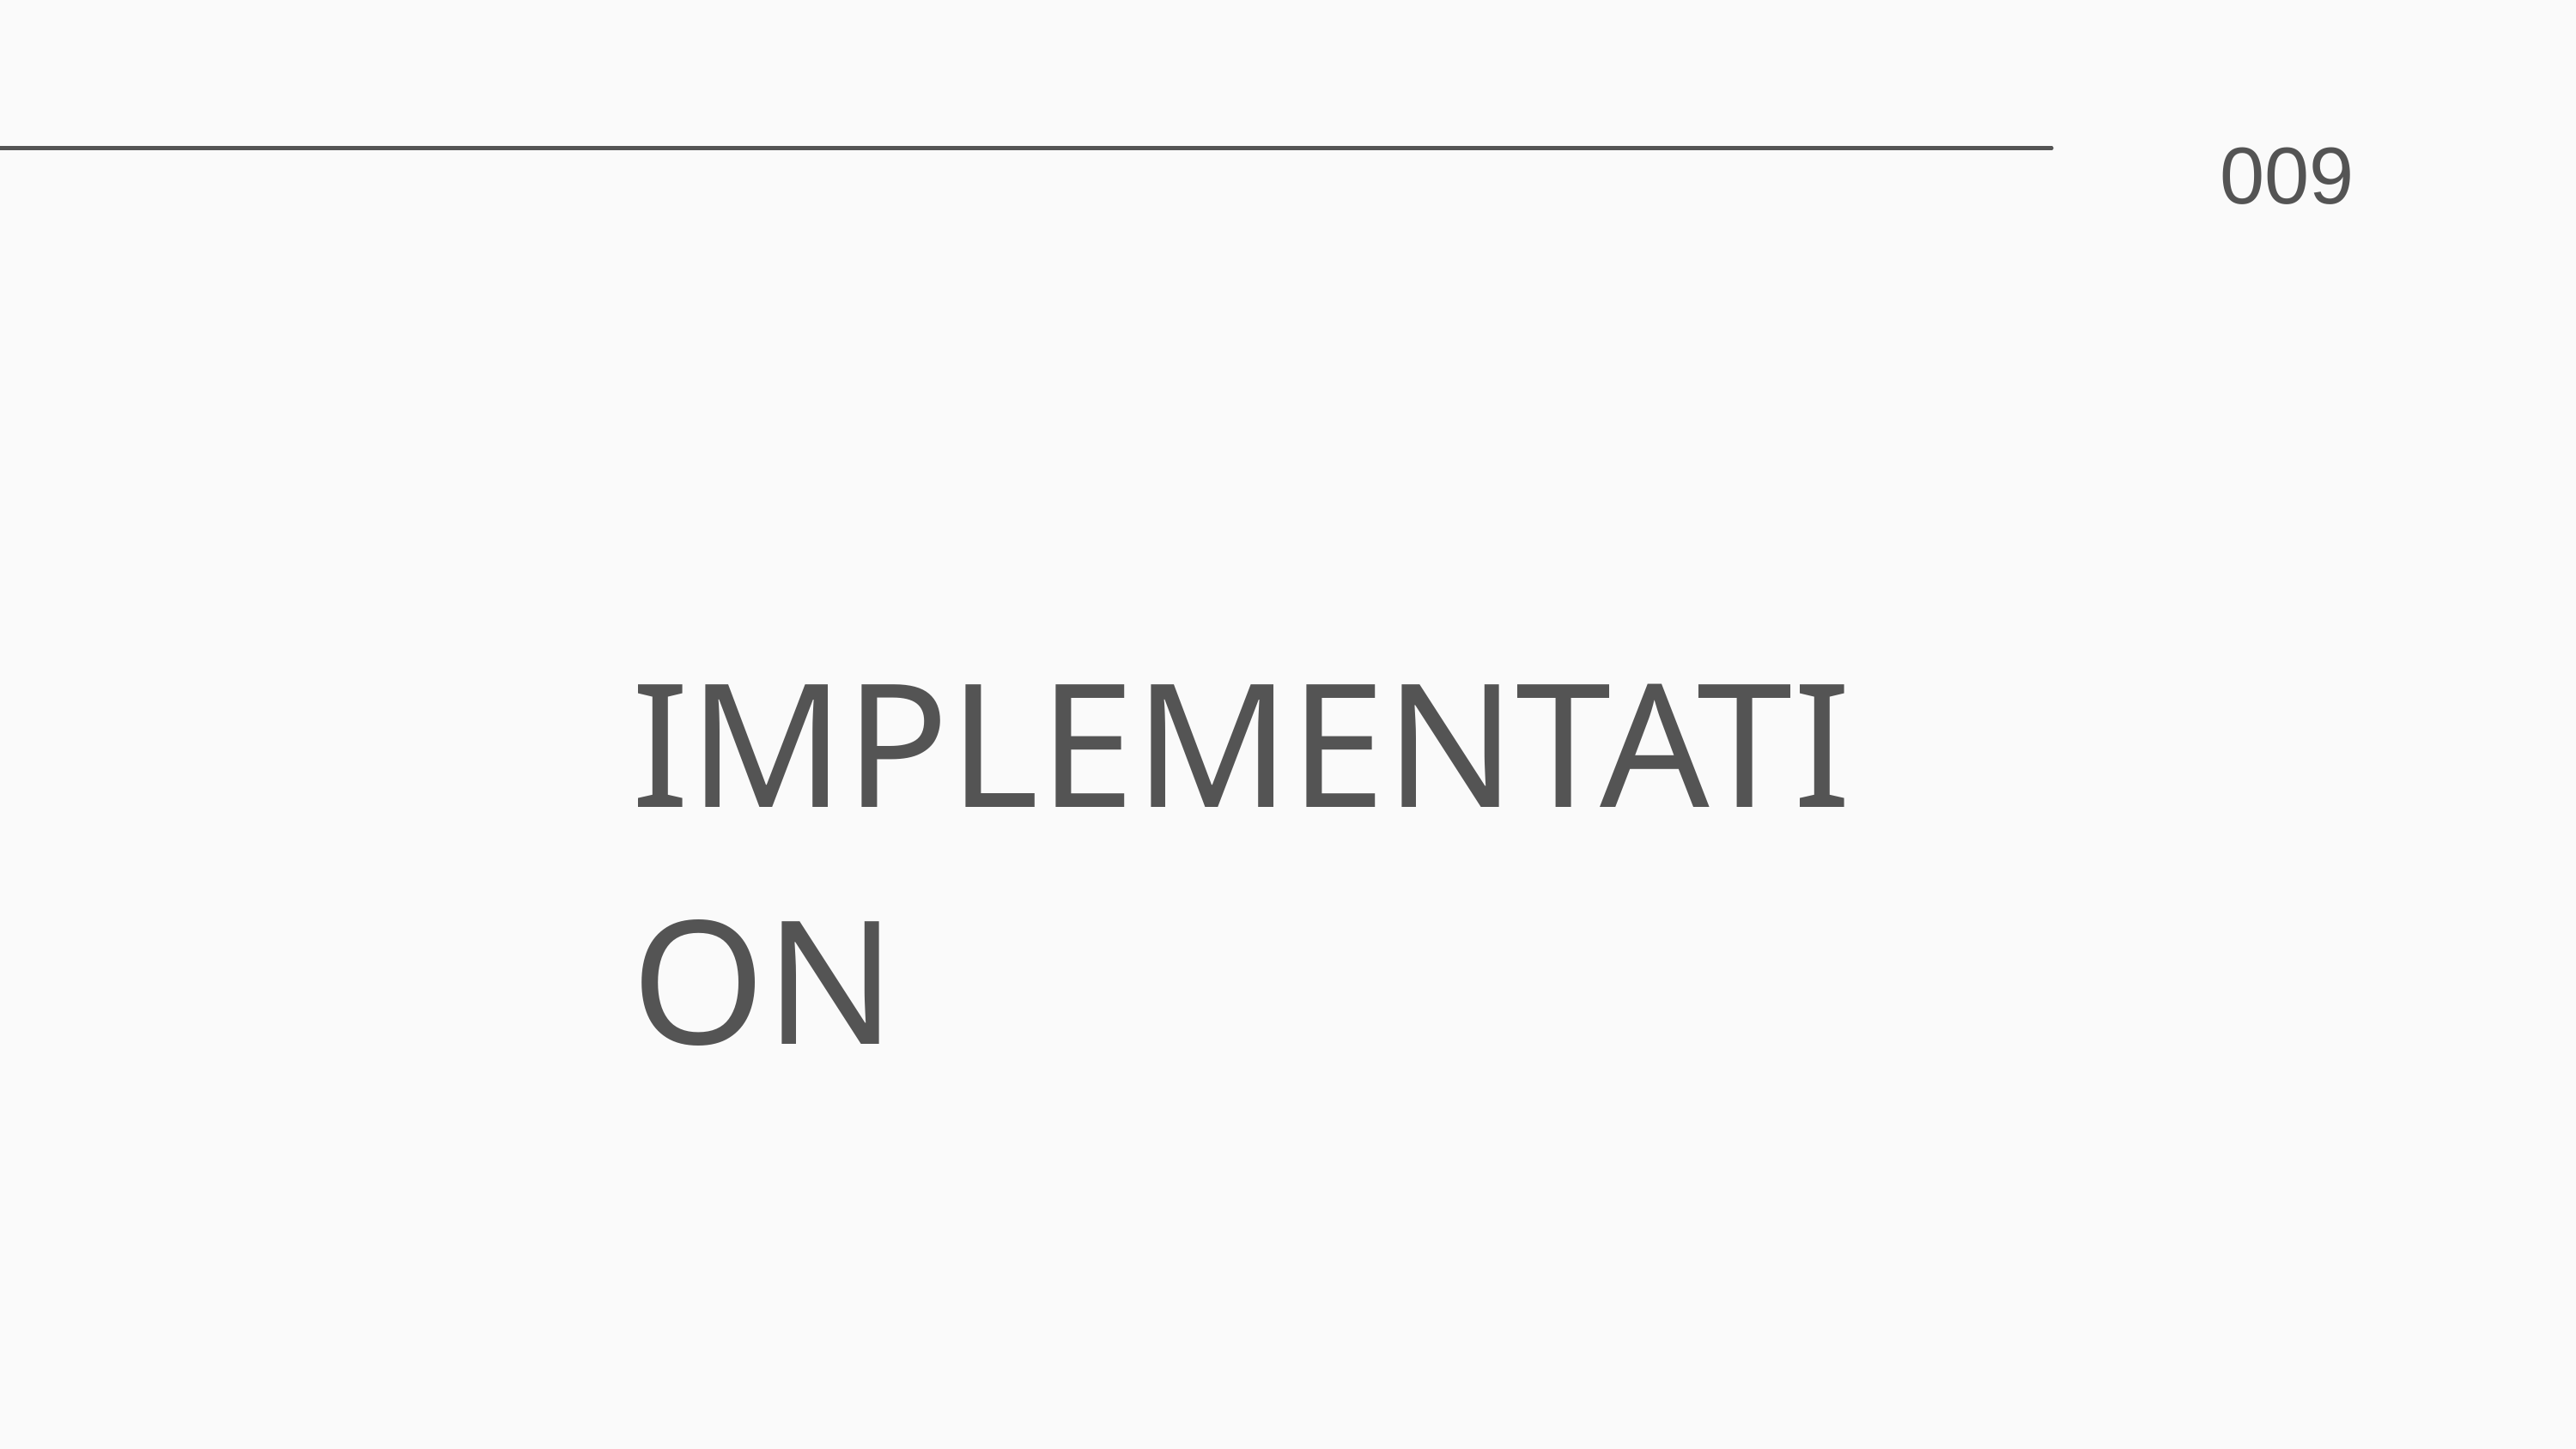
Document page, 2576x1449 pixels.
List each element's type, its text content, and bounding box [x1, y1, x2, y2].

text_box 009 [2075, 86, 2354, 221]
text_box IMPLEMENTATION [630, 604, 1945, 1079]
